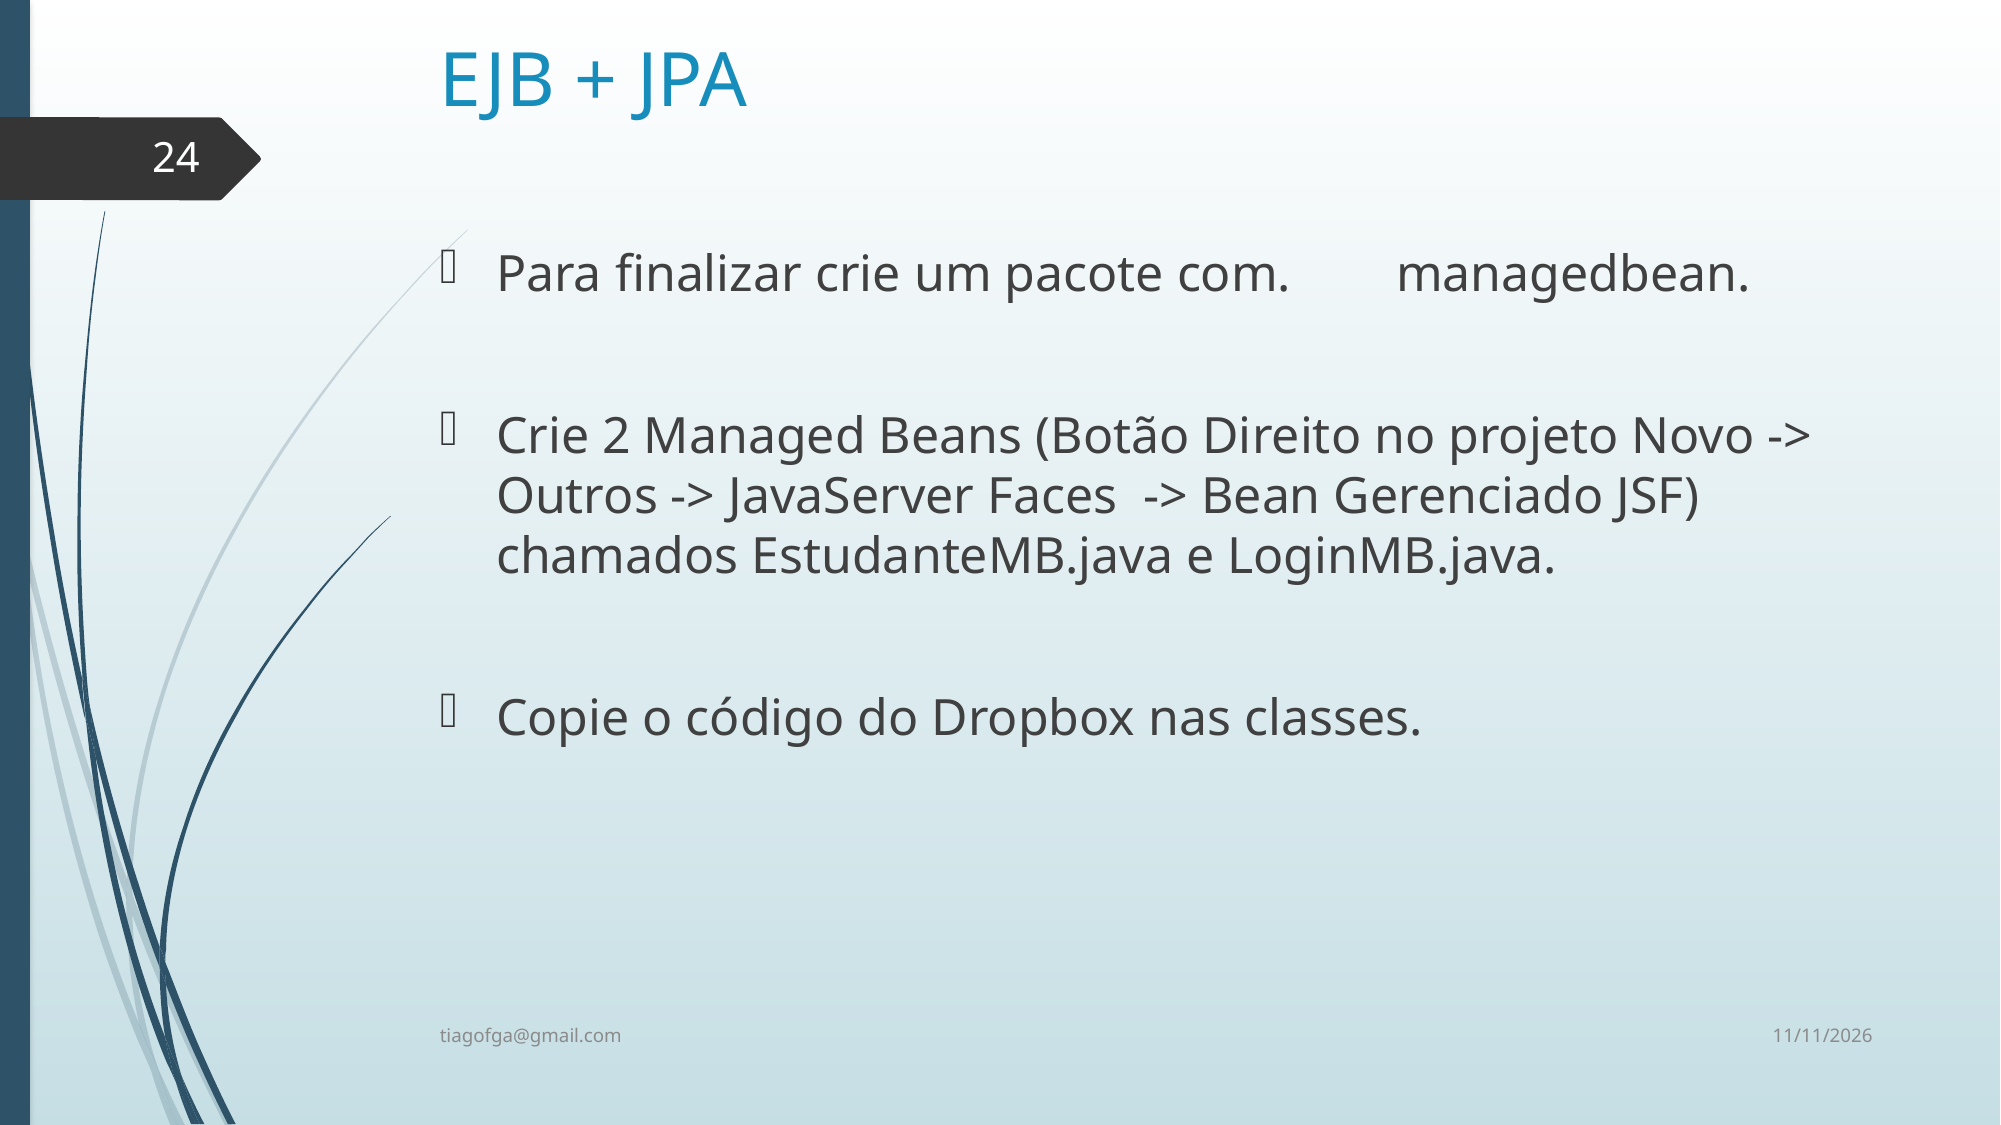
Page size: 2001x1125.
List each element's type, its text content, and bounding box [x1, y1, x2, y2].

footer tiagofga@gmail.com [424, 1006, 1675, 1067]
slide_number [1699, 1005, 1888, 1067]
title EJB + JPA [424, 24, 1887, 234]
slide_number 24 [87, 129, 216, 190]
list Para finalizar crie um pacote com. managedbean. Crie 2 Managed Beans (Botão Direito no projeto Novo -> Outros -> JavaServer Faces -> Bean Gerenciado JSF) chamados EstudanteMB.java e LoginMB.java. Copie o código do Dropbox nas classes. [424, 234, 1888, 970]
